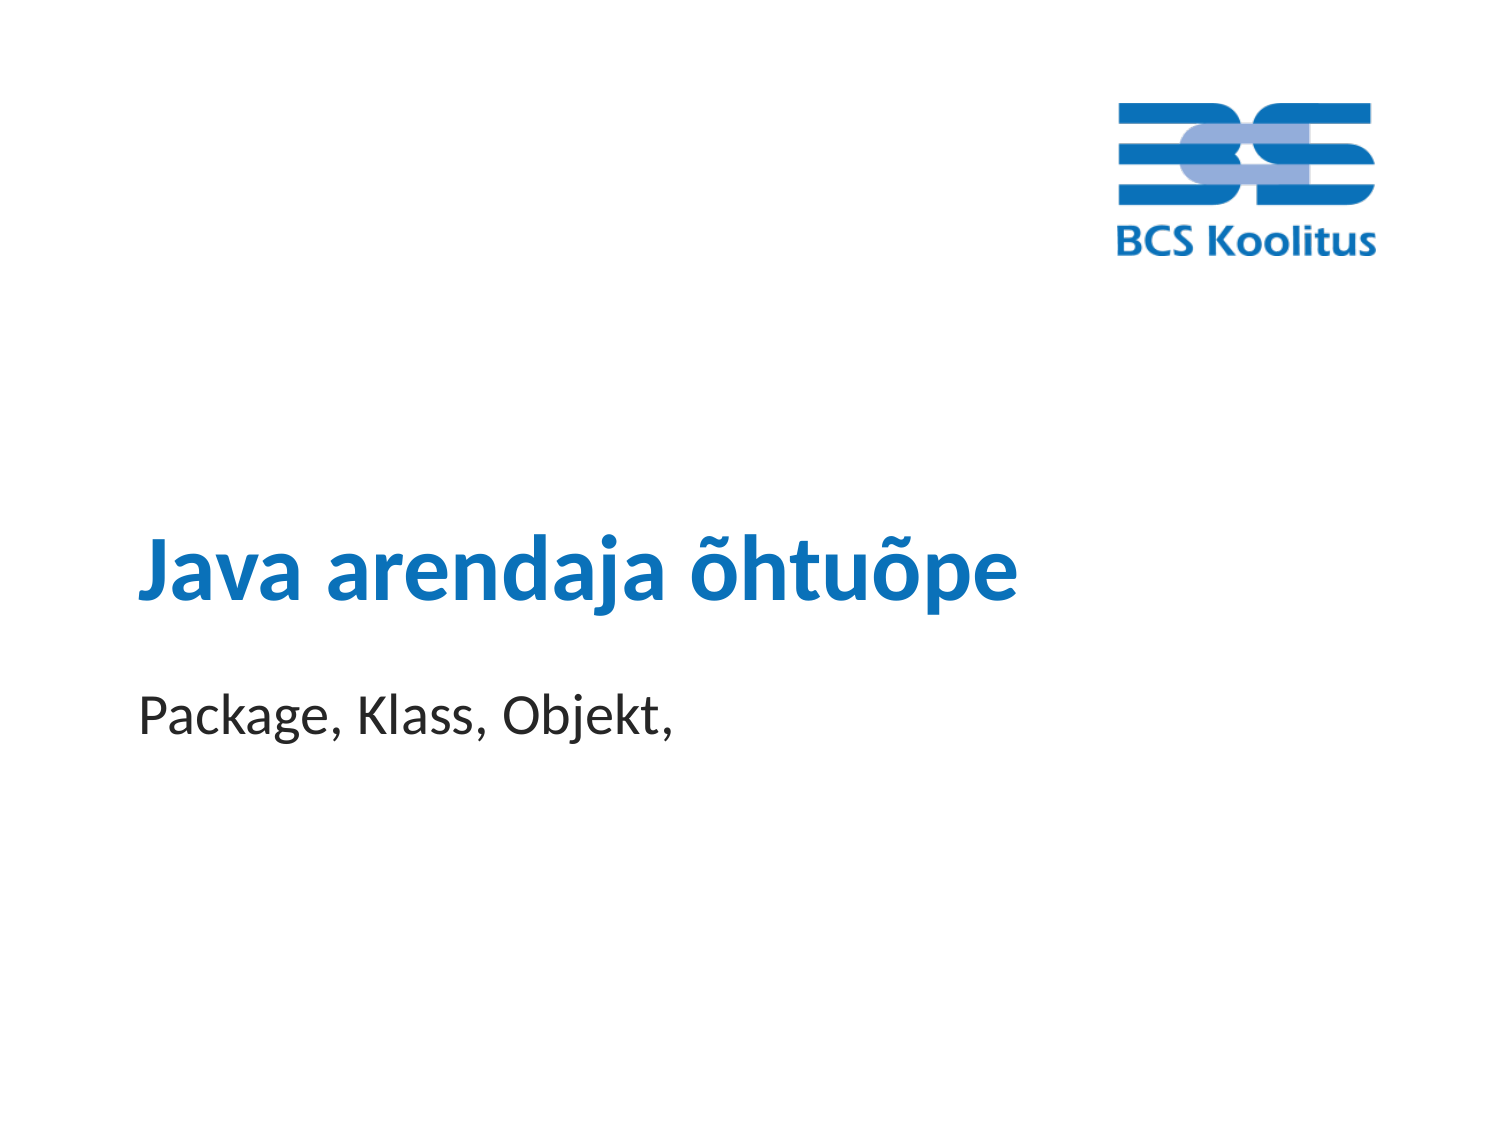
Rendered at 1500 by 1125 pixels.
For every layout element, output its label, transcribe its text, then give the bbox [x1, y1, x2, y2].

title Java arendaja õhtuõpe [123, 385, 1376, 627]
picture [1117, 103, 1376, 256]
subtitle Package, Klass, Objekt, [123, 668, 1376, 886]
